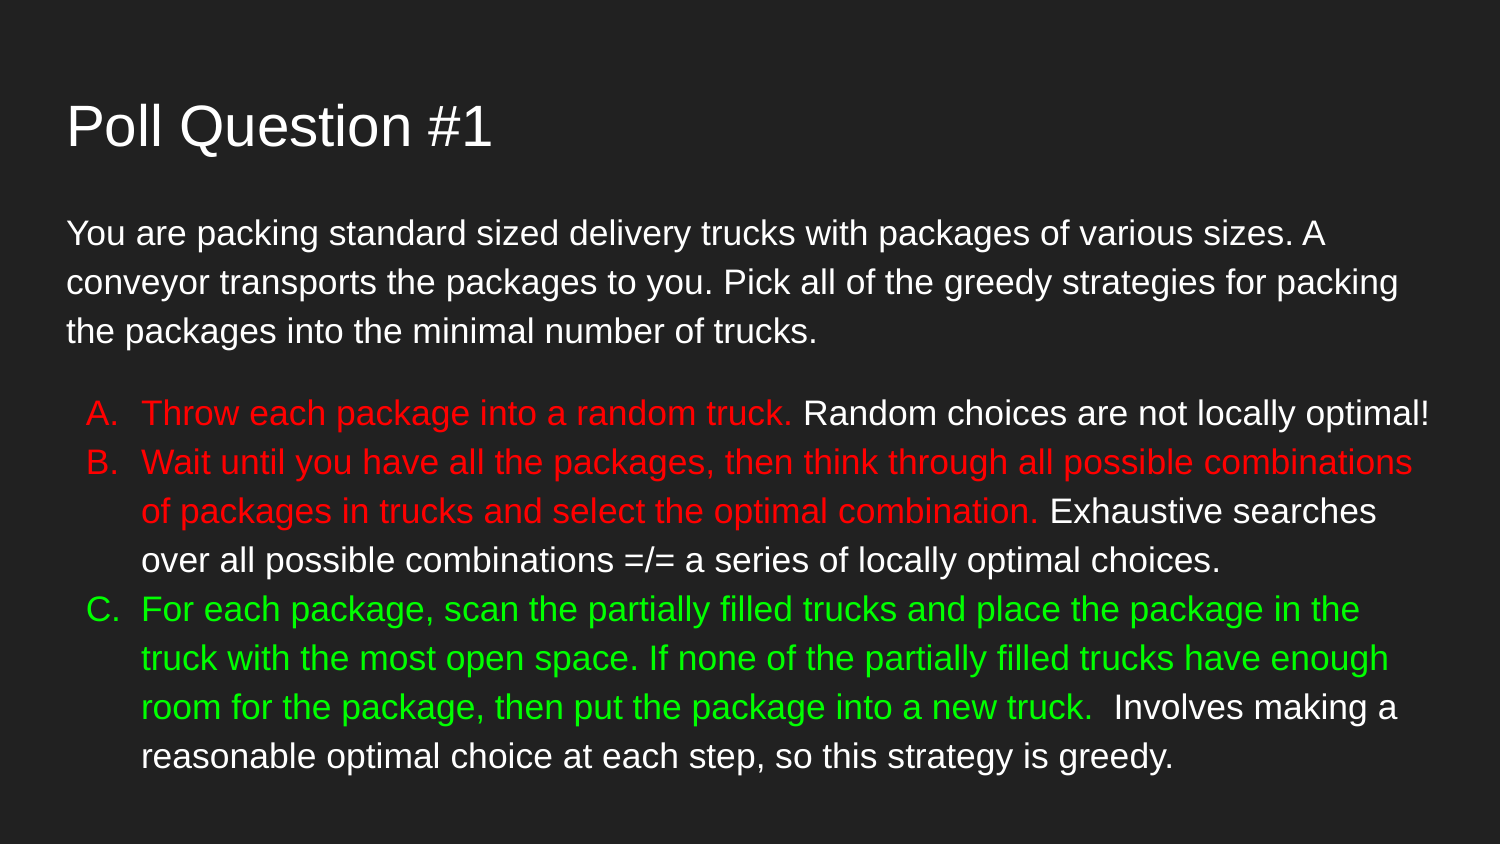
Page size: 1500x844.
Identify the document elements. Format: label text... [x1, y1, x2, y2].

title Poll Question #1 [51, 72, 1449, 167]
list You are packing standard sized delivery trucks with packages of various sizes. A conveyor transports the packages to you. Pick all of the greedy strategies for packing the packages into the minimal number of trucks. Throw each package into a random truck. Random choices are not locally optimal! Wait until you have all the packages, then think through all possible combinations of packages in trucks and select the optimal combination. Exhaustive searches over all possible combinations =/= a series of locally optimal choices. For each package, scan the partially filled trucks and place the package in the truck with the most open space. If none of the partially filled trucks have enough room for the package, then put the package into a new truck. Involves making a reasonable optimal choice at each step, so this strategy is greedy. [51, 189, 1449, 796]
